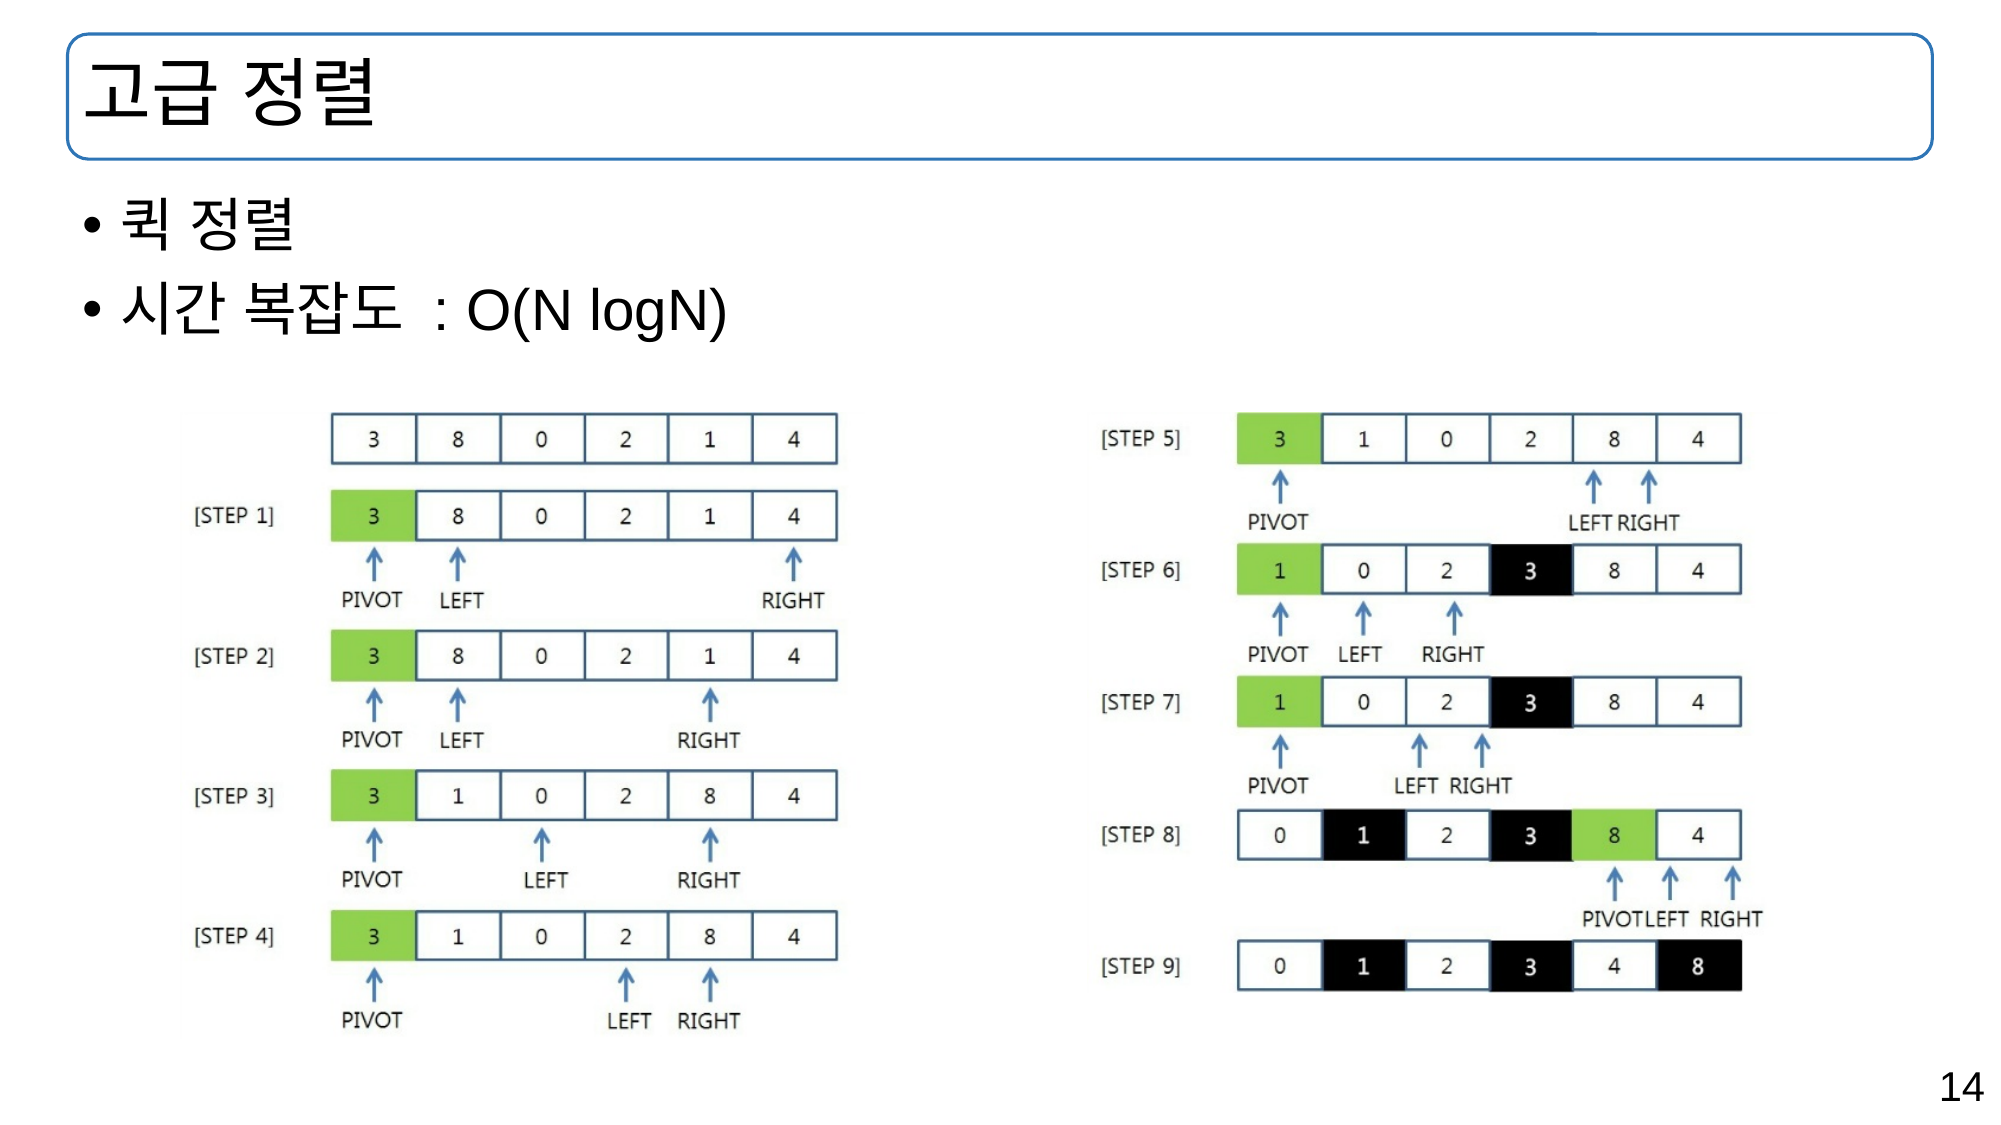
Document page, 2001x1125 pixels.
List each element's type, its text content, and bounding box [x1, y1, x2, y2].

list 퀵 정렬 시간 복잡도 : O(N logN) [67, 189, 1933, 1109]
title 고급 정렬 [67, 34, 1933, 160]
picture [1087, 412, 1778, 993]
picture [180, 412, 865, 1039]
